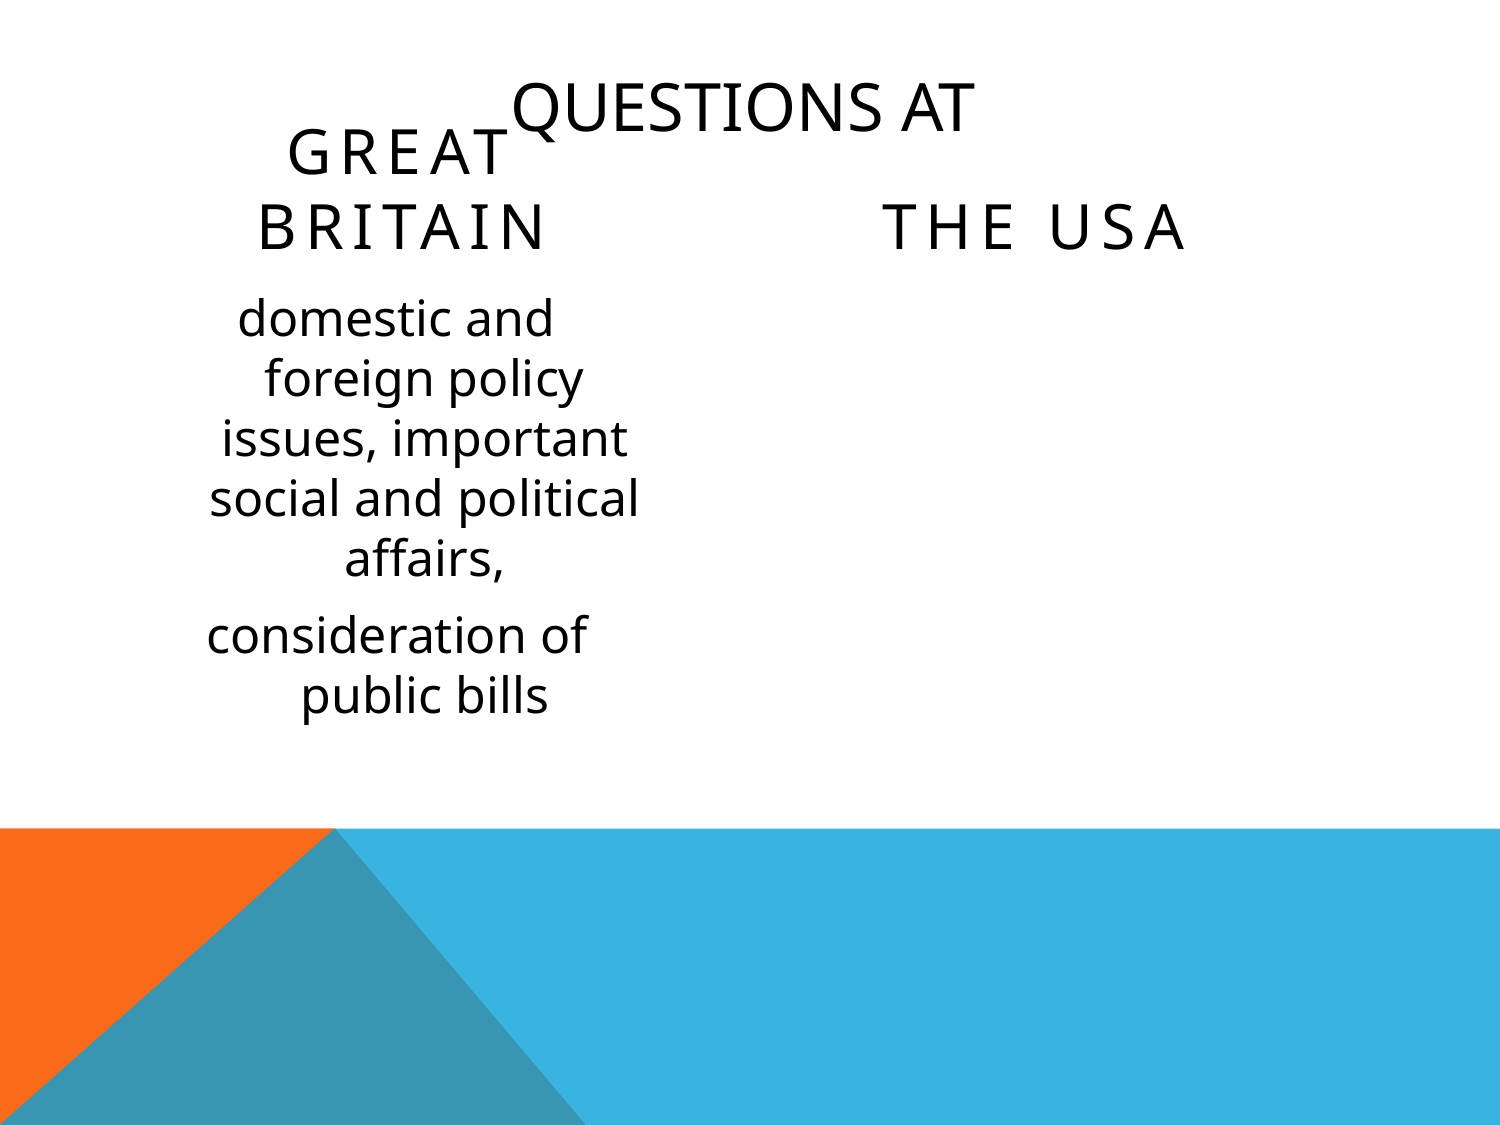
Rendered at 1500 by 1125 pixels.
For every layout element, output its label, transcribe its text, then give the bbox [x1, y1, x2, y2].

list The usa [771, 179, 1296, 270]
list domestic and foreign policy issues, important social and political affairs, consideration of public bills [134, 279, 660, 790]
list Great britain [123, 179, 680, 270]
title Questions at [135, 60, 1369, 150]
